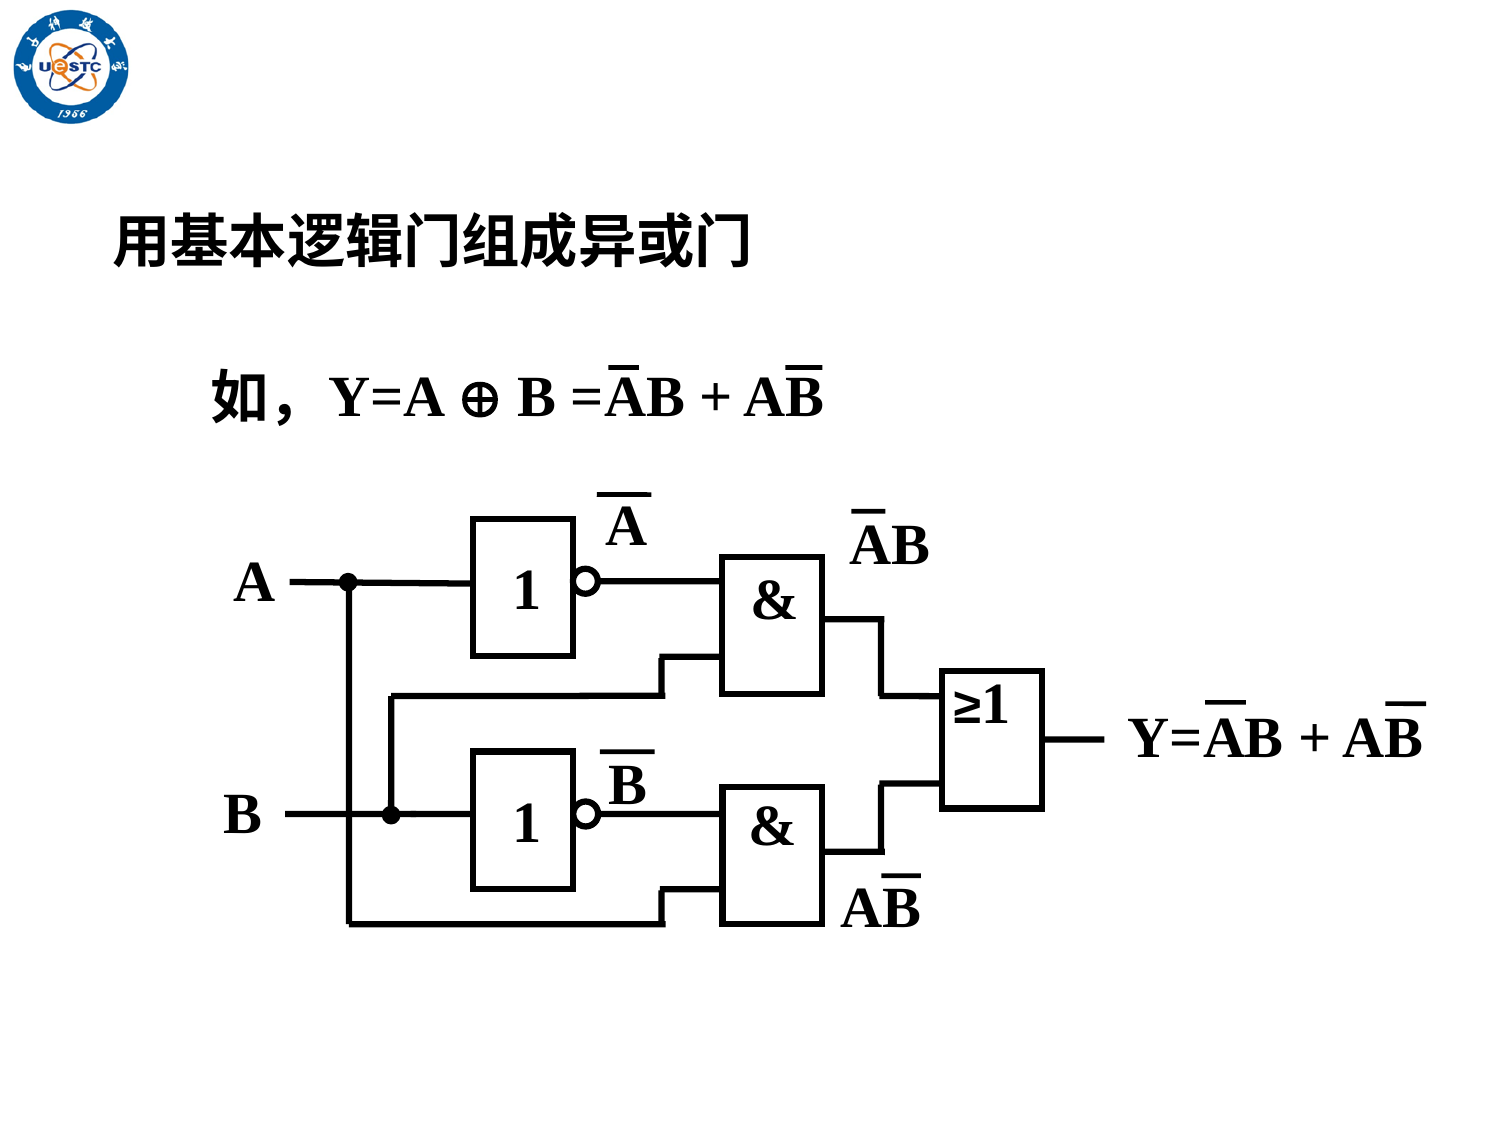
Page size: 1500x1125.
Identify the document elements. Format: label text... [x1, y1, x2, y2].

picture [6, 8, 136, 126]
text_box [1112, 691, 1456, 779]
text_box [209, 454, 1105, 959]
text_box 用基本逻辑门组成异或门 [97, 196, 768, 282]
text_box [589, 479, 688, 824]
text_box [194, 350, 923, 439]
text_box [825, 498, 995, 948]
